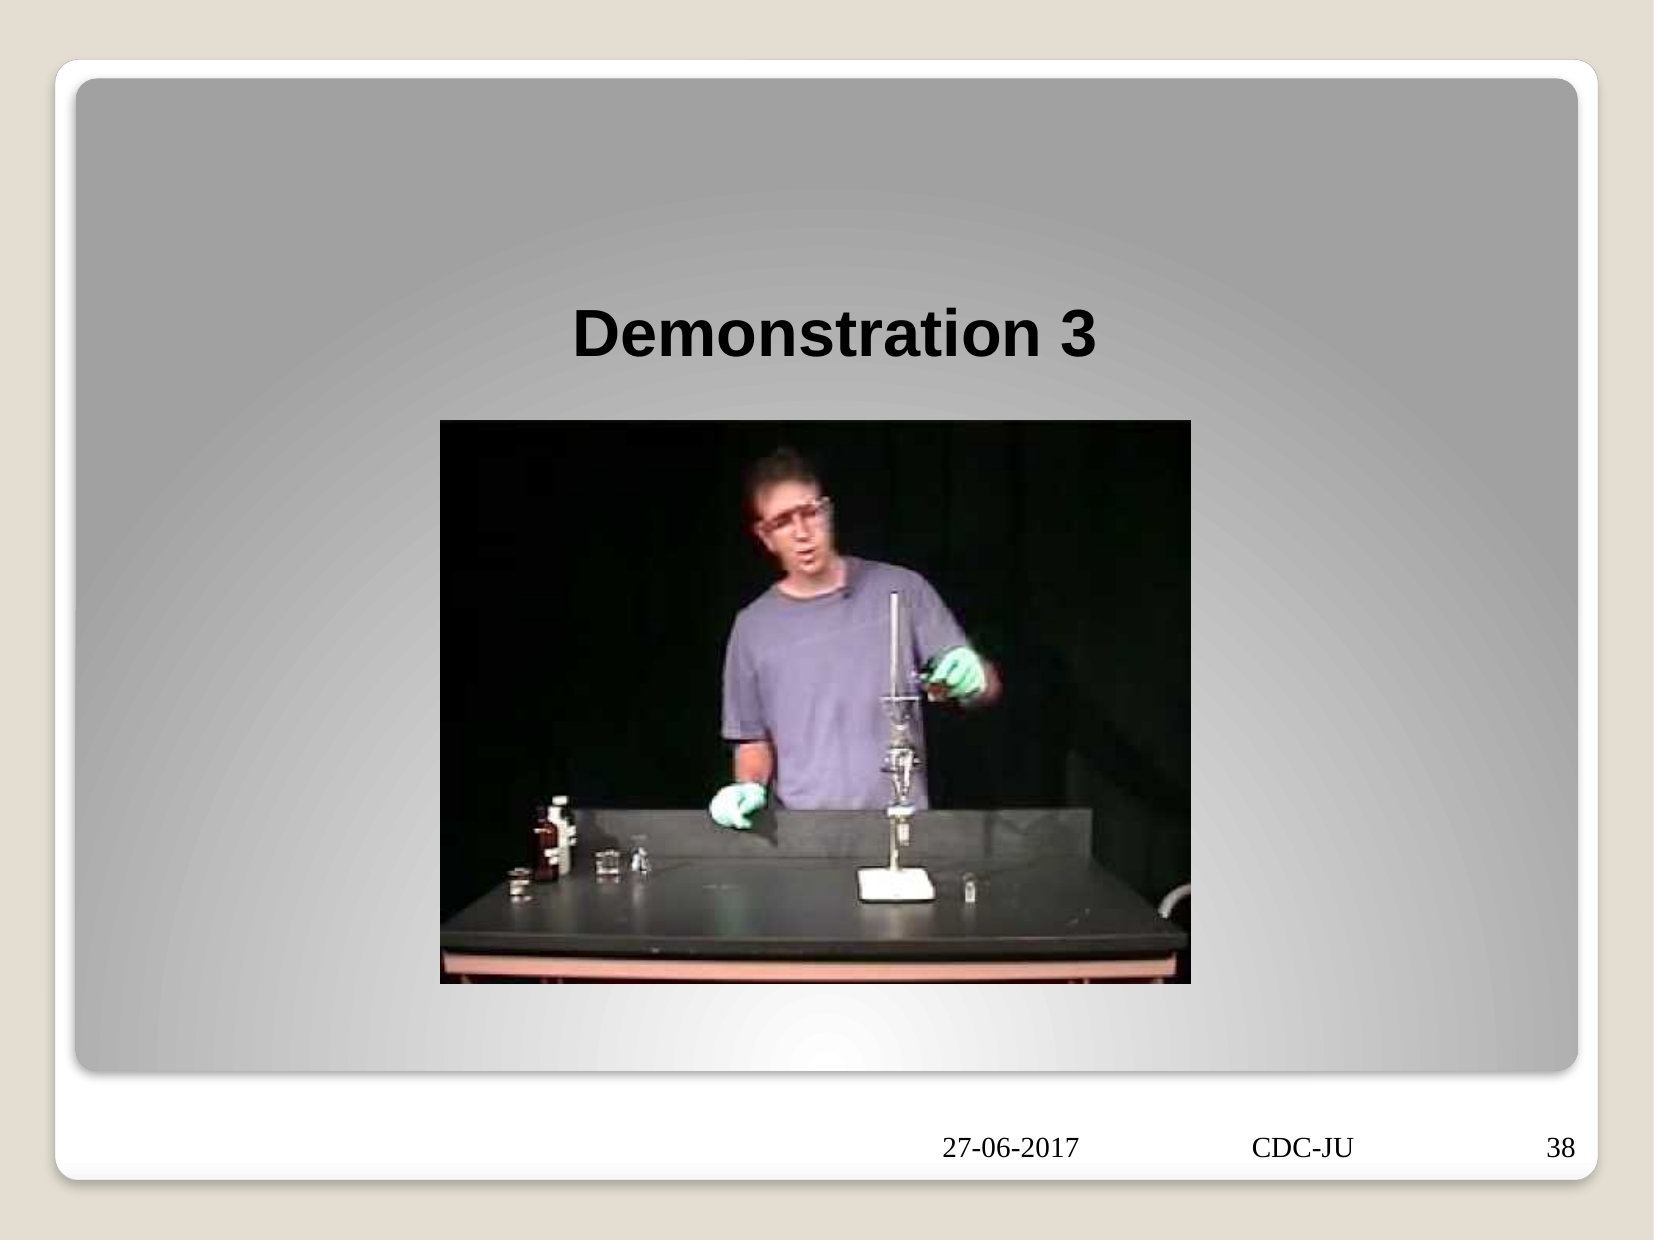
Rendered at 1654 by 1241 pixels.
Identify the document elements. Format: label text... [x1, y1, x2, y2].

slide_number 38 [1510, 1105, 1593, 1172]
picture [439, 420, 1191, 984]
footer CDC-JU [1096, 1105, 1510, 1172]
text_box [82, 49, 1571, 257]
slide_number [682, 1105, 1096, 1172]
text_box Demonstration 3 [82, 290, 1571, 1010]
